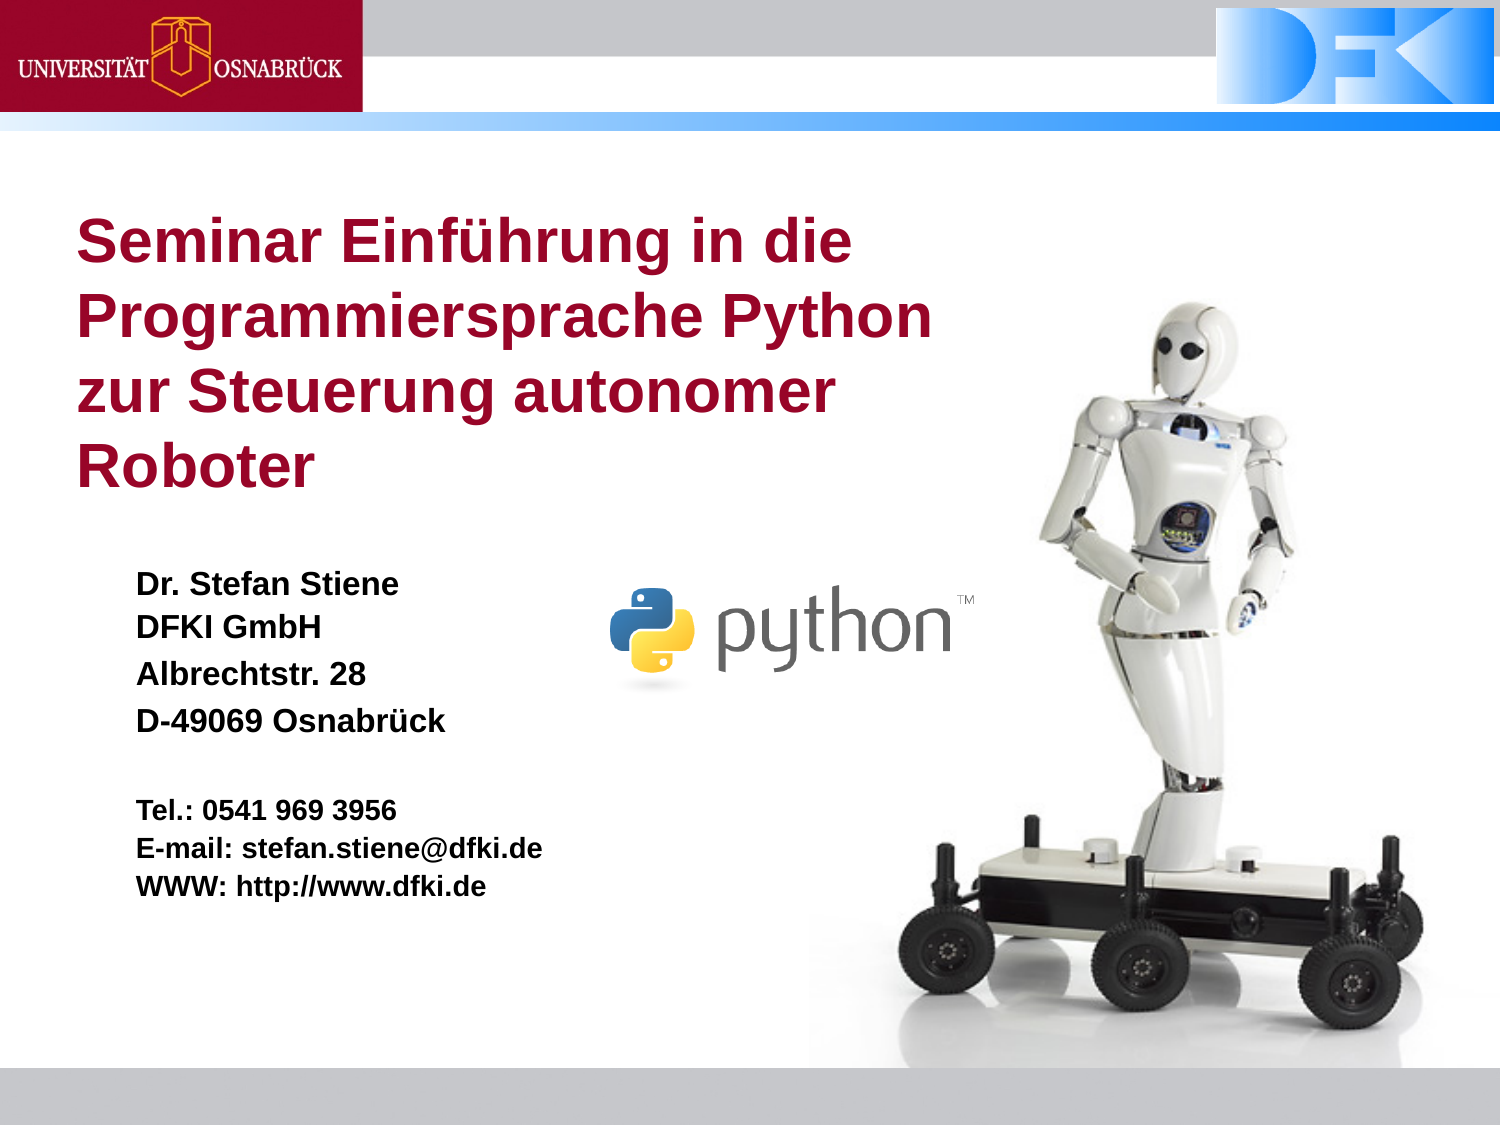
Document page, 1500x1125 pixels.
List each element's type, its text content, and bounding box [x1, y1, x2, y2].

title Seminar Einführung in die Programmiersprache Python zur Steuerung autonomer Roboter [76, 312, 1046, 500]
picture [0, 0, 1500, 113]
subtitle Dr. Stefan Stiene DFKI GmbH Albrechtstr. 28 D-49069 Osnabrück Tel.: 0541 969 3956 E-mail: stefan.stiene@dfki.de WWW: http://www.dfki.de [135, 562, 809, 965]
picture [0, 217, 1500, 1125]
